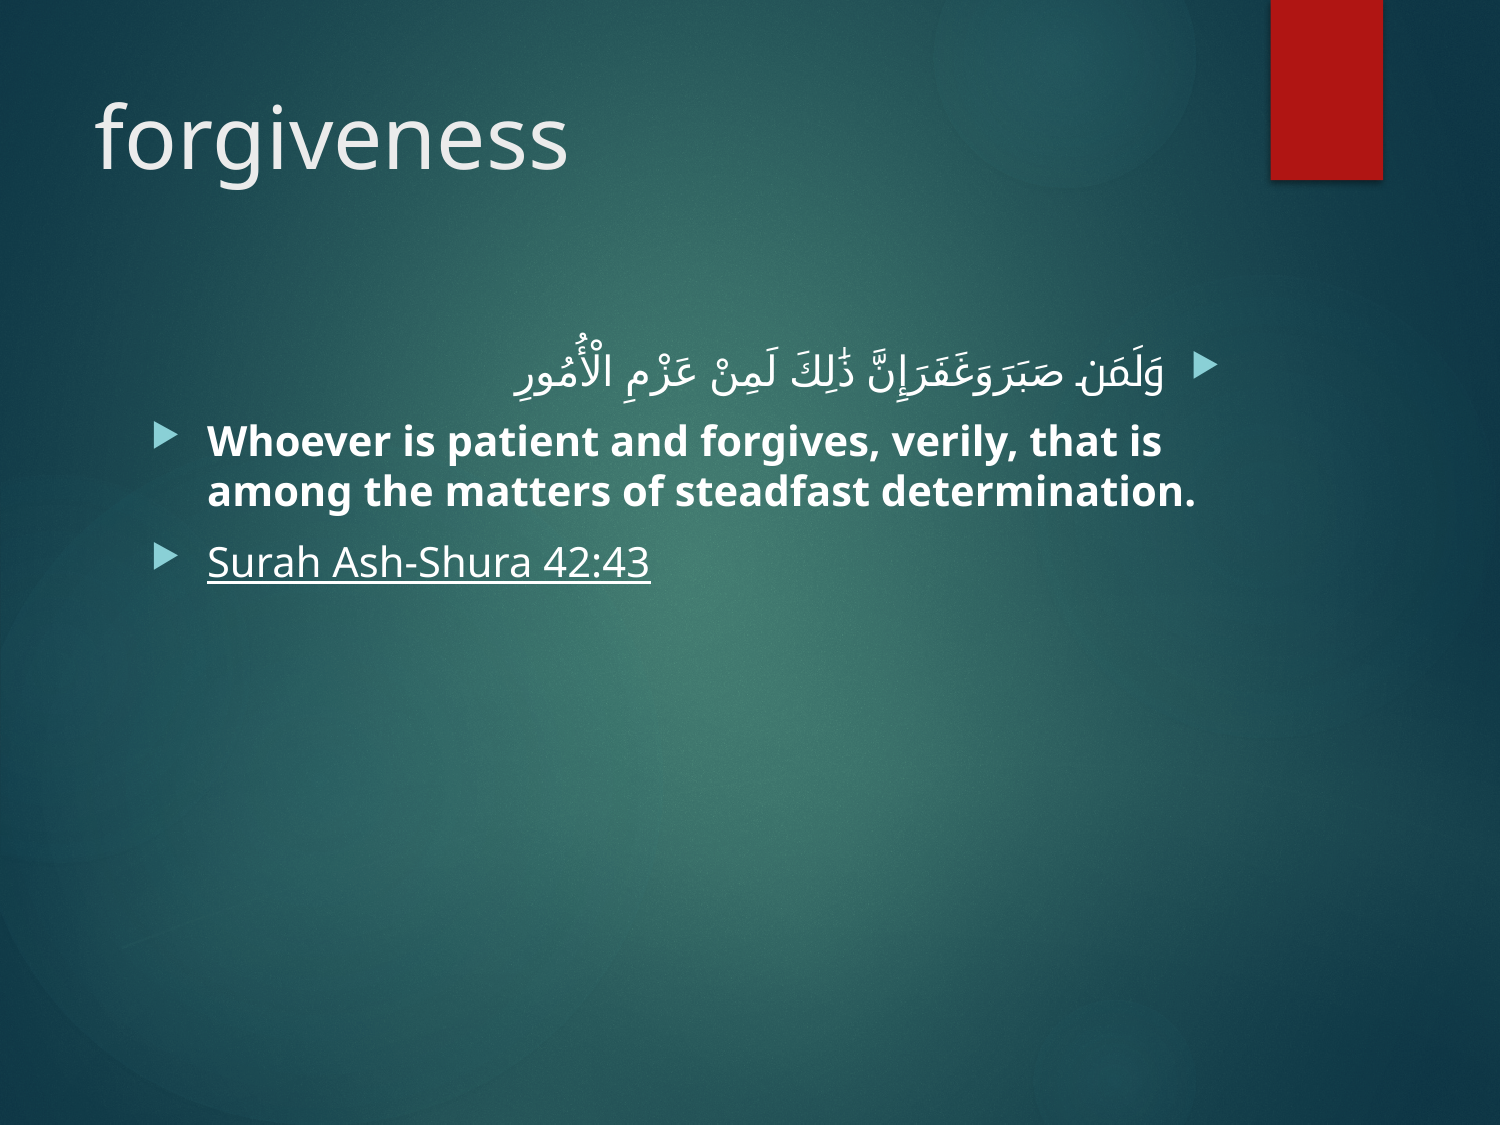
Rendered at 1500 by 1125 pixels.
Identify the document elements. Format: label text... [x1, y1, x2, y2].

list وَلَمَن صَبَرَوَغَفَرَإِنَّ ذَٰلِكَ لَمِنْ عَزْمِ الْأُمُورِ Whoever is patient and forgives, verily, that is among the matters of steadfast determination. Surah Ash-Shura 42:43 [135, 336, 1237, 1025]
title forgiveness [79, 74, 1237, 304]
